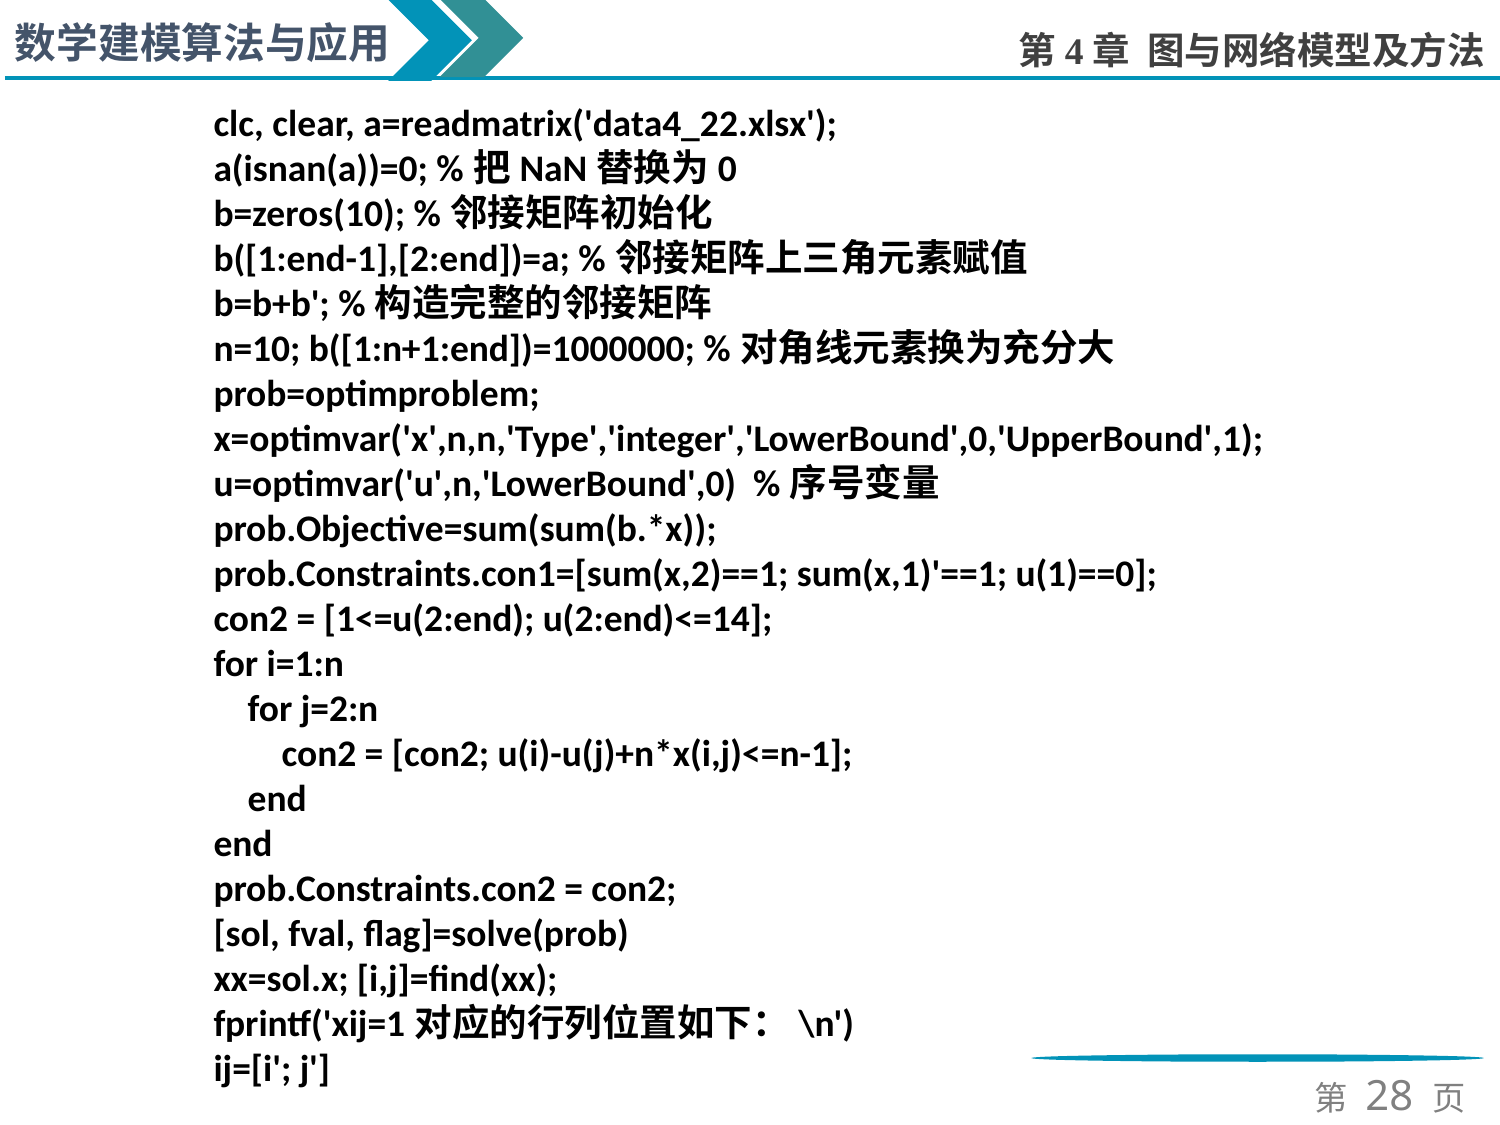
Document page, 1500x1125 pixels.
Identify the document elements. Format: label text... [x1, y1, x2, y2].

text_box clc, clear, a=readmatrix('data4_22.xlsx'); a(isnan(a))=0; %把NaN替换为0 b=zeros(10); %邻接矩阵初始化 b([1:end-1],[2:end])=a; %邻接矩阵上三角元素赋值 b=b+b'; %构造完整的邻接矩阵 n=10; b([1:n+1:end])=1000000; %对角线元素换为充分大 prob=optimproblem; x=optimvar('x',n,n,'Type','integer','LowerBound',0,'UpperBound',1); u=optimvar('u',n,'LowerBound',0) %序号变量 prob.Objective=sum(sum(b.*x)); prob.Constraints.con1=[sum(x,2)==1; sum(x,1)'==1; u(1)==0]; con2 = [1<=u(2:end); u(2:end)<=14]; for i=1:n for j=2:n con2 = [con2; u(i)-u(j)+n*x(i,j)<=n-1]; end end prob.Constraints.con2 = con2; [sol, fval, flag]=solve(prob) xx=sol.x; [i,j]=find(xx); fprintf('xij=1对应的行列位置如下：\n') ij=[i'; j'] [198, 91, 1414, 1096]
